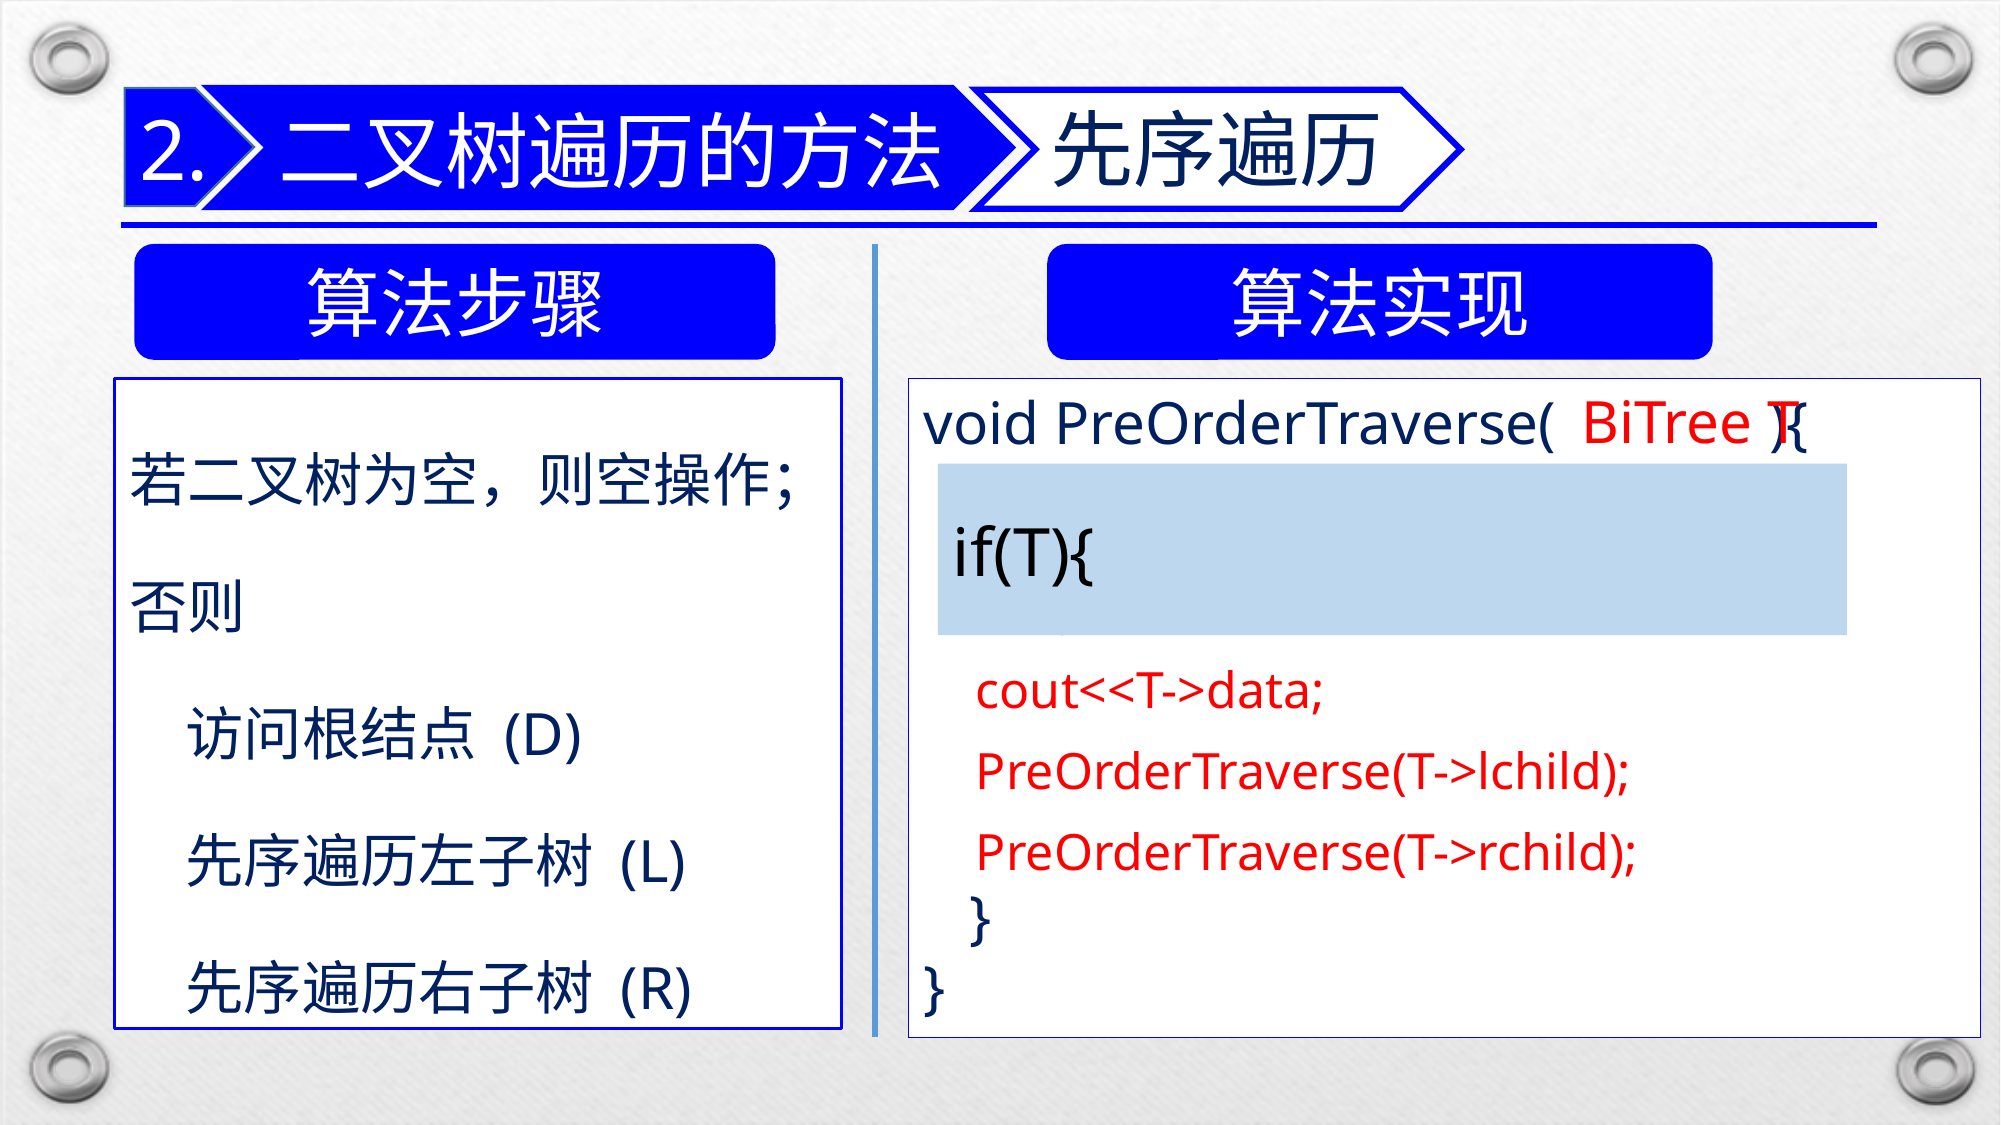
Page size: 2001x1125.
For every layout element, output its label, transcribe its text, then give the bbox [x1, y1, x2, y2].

text_box 2. [123, 86, 208, 208]
text_box 算法实现 [1046, 242, 1714, 361]
text_box if(T){ [937, 463, 1847, 636]
list void PreOrderTraverse( ){ if(T==NULL) return; else{ cout<<T->data; PreOrderTraverse(T->lchild); PreOrderTraverse(T->rchild); } } [908, 378, 1981, 1038]
text_box BiTree T [1566, 377, 1837, 463]
text_box 算法步骤 [133, 242, 777, 361]
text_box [208, 68, 1012, 231]
text_box 若二叉树为空，则空操作； 否则 访问根结点 (D) 先序遍历左子树 (L) 先序遍历右子树 (R) [114, 378, 842, 1029]
picture [0, 0, 2001, 1125]
text_box 先序遍历 [1012, 88, 1463, 210]
